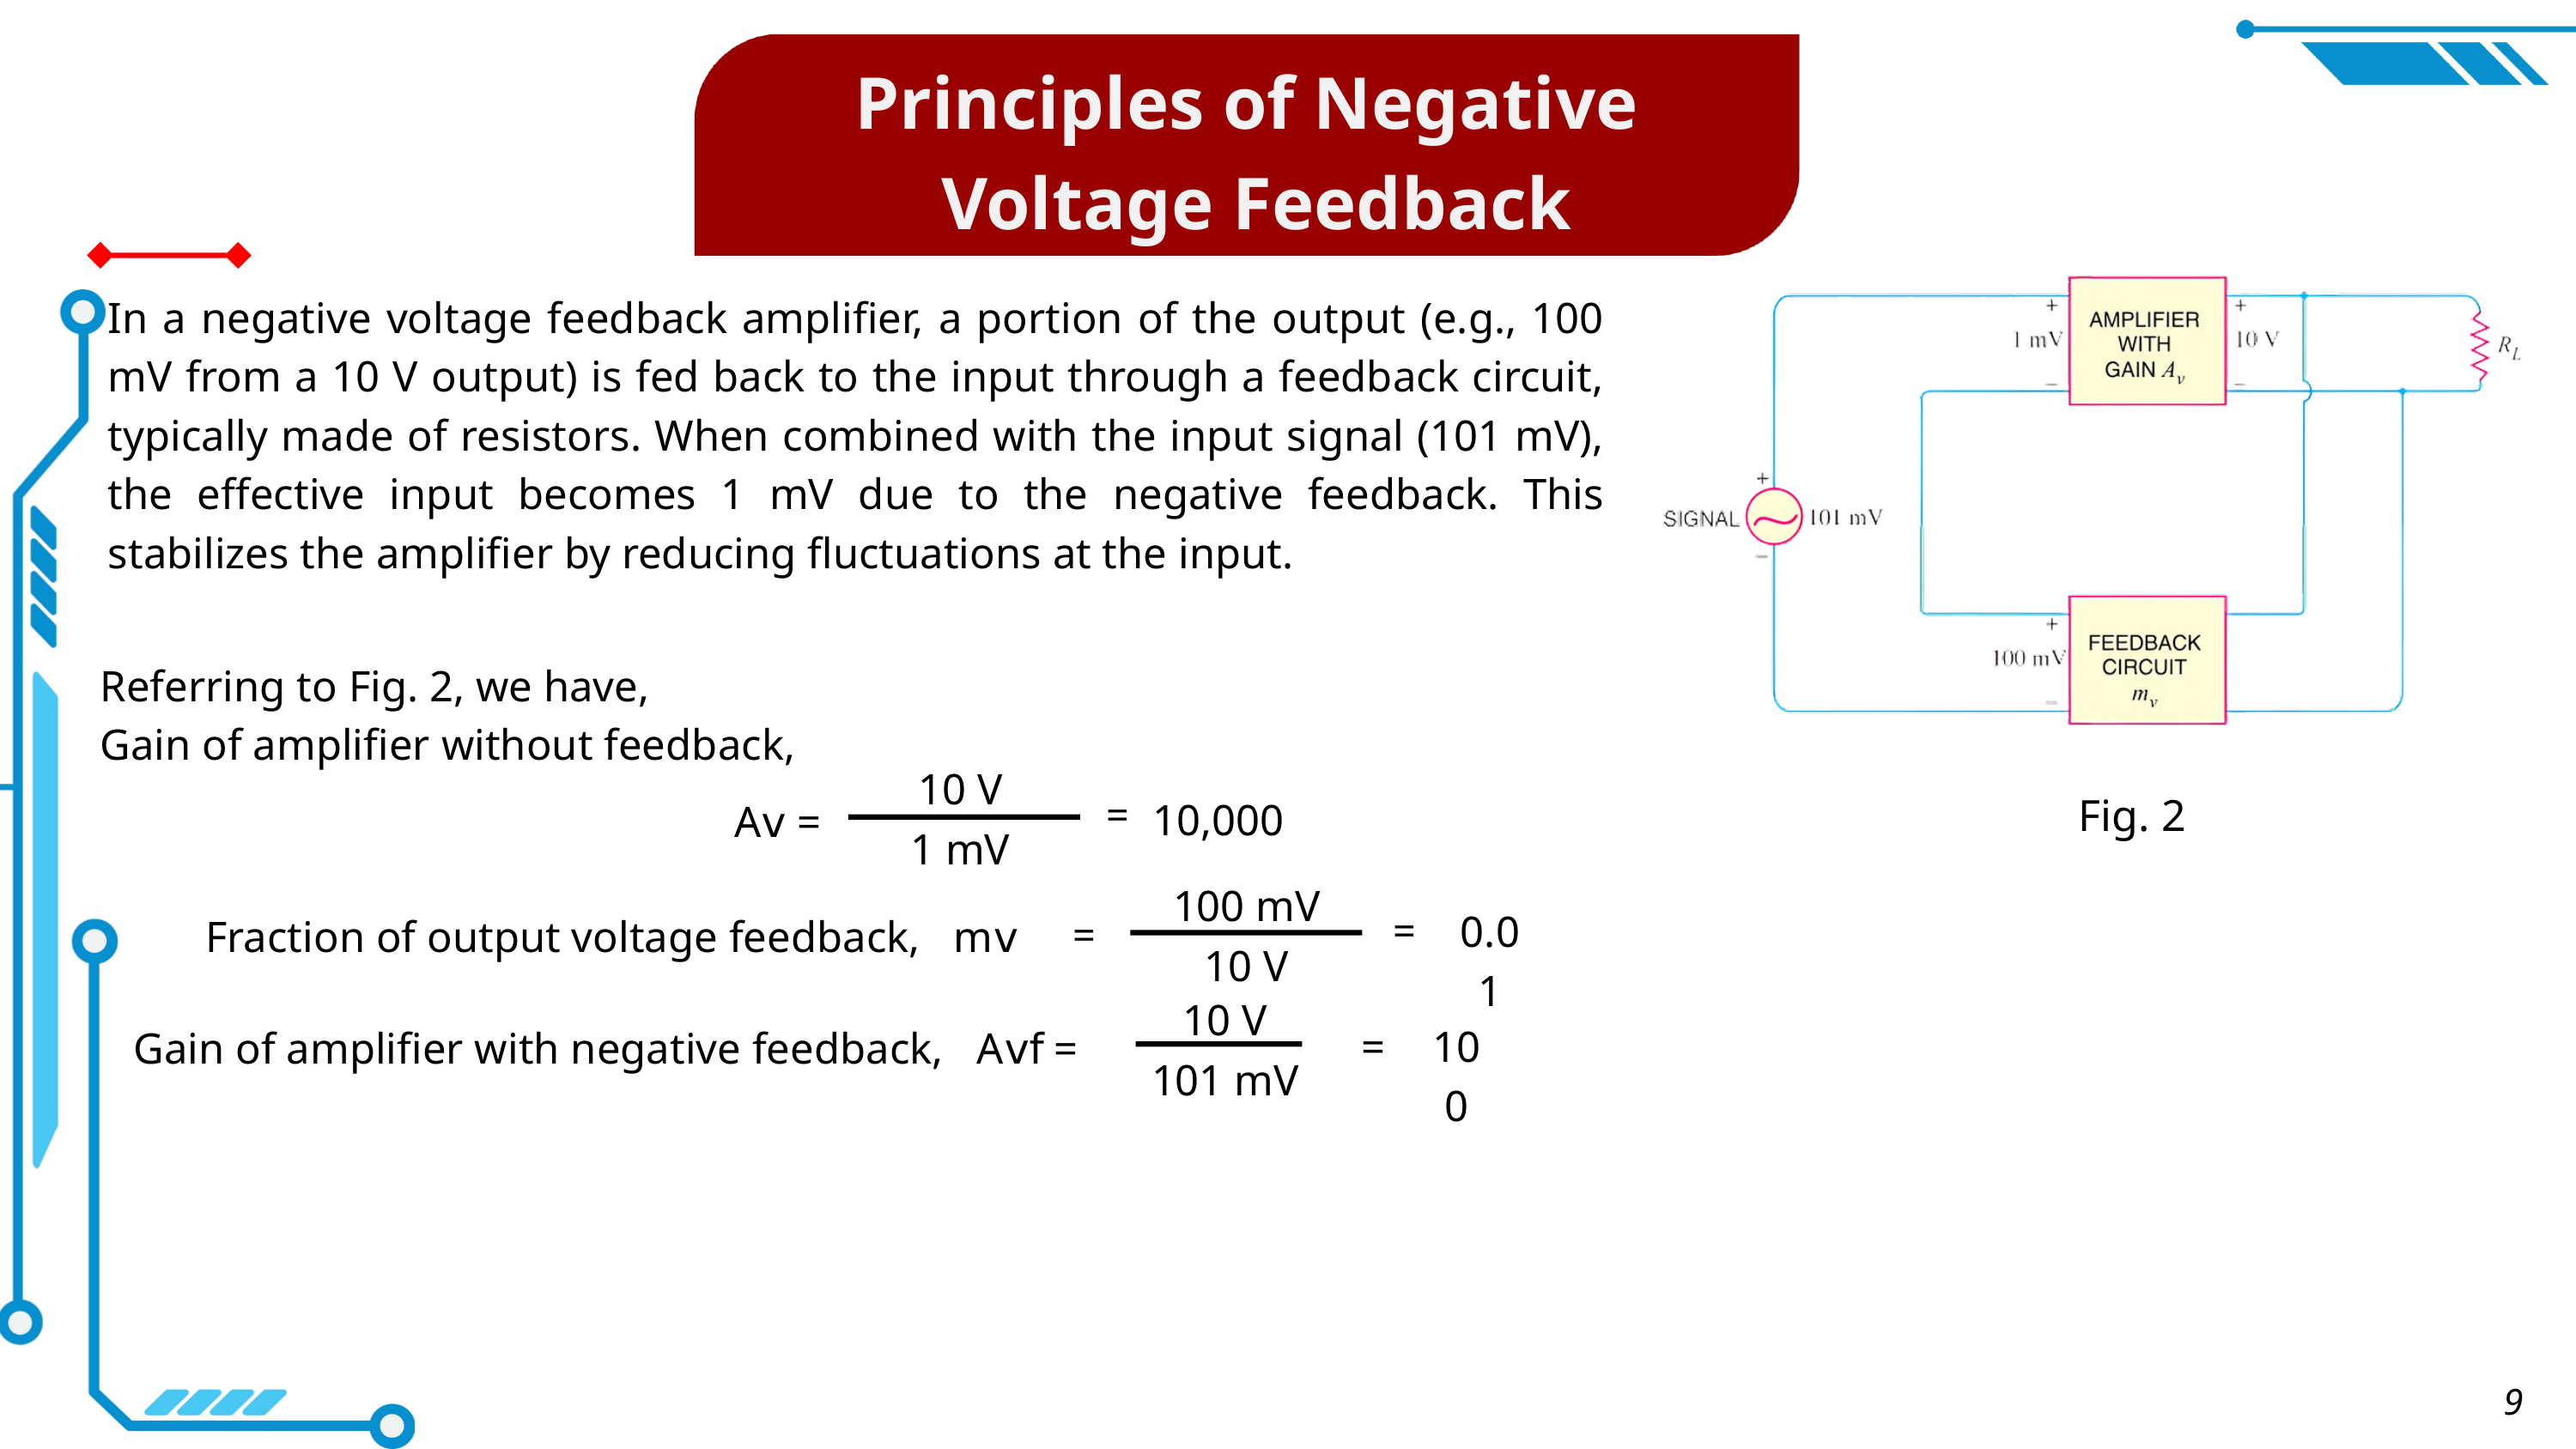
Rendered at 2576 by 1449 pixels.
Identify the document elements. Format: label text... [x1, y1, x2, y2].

text_box = [1109, 781, 1130, 838]
text_box 10,000 [1151, 785, 1287, 844]
text_box 0.01 [1456, 896, 1530, 1015]
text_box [814, 759, 1106, 870]
text_box [2235, 20, 2576, 117]
text_box 100 [1420, 1011, 1492, 1130]
text_box Gain of amplifier with negative feedback, A𝗏𝖿 = [44, 1013, 993, 1072]
text_box 9 [2503, 1372, 2524, 1422]
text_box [998, 990, 1453, 1100]
text_box Referring to Fig. 2, we have, Gain of amplifier without feedback, [100, 651, 1599, 769]
text_box Fraction of output voltage feedback, m𝗏 [44, 901, 1015, 961]
text_box [1637, 259, 2547, 726]
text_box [1019, 876, 1474, 985]
text_box Fig. 2 [2061, 779, 2204, 840]
text_box [694, 34, 1800, 43]
text_box In a negative voltage feedback amplifier, a portion of the output (e.g., 100 mV from a 10 V output) is fed back to the input through a feedback circuit, typically made of resistors. When combined with the input signal (101 mV), the effective input becomes 1 mV due to the negative feedback. This stabilizes the amplifier by reducing fluctuations at the input. [107, 282, 1607, 578]
text_box Principles of Negative Voltage Feedback [660, 43, 1834, 244]
text_box [0, 289, 416, 1449]
text_box A𝗏 = [734, 787, 810, 846]
text_box [694, 244, 1800, 256]
text_box [91, 246, 247, 264]
